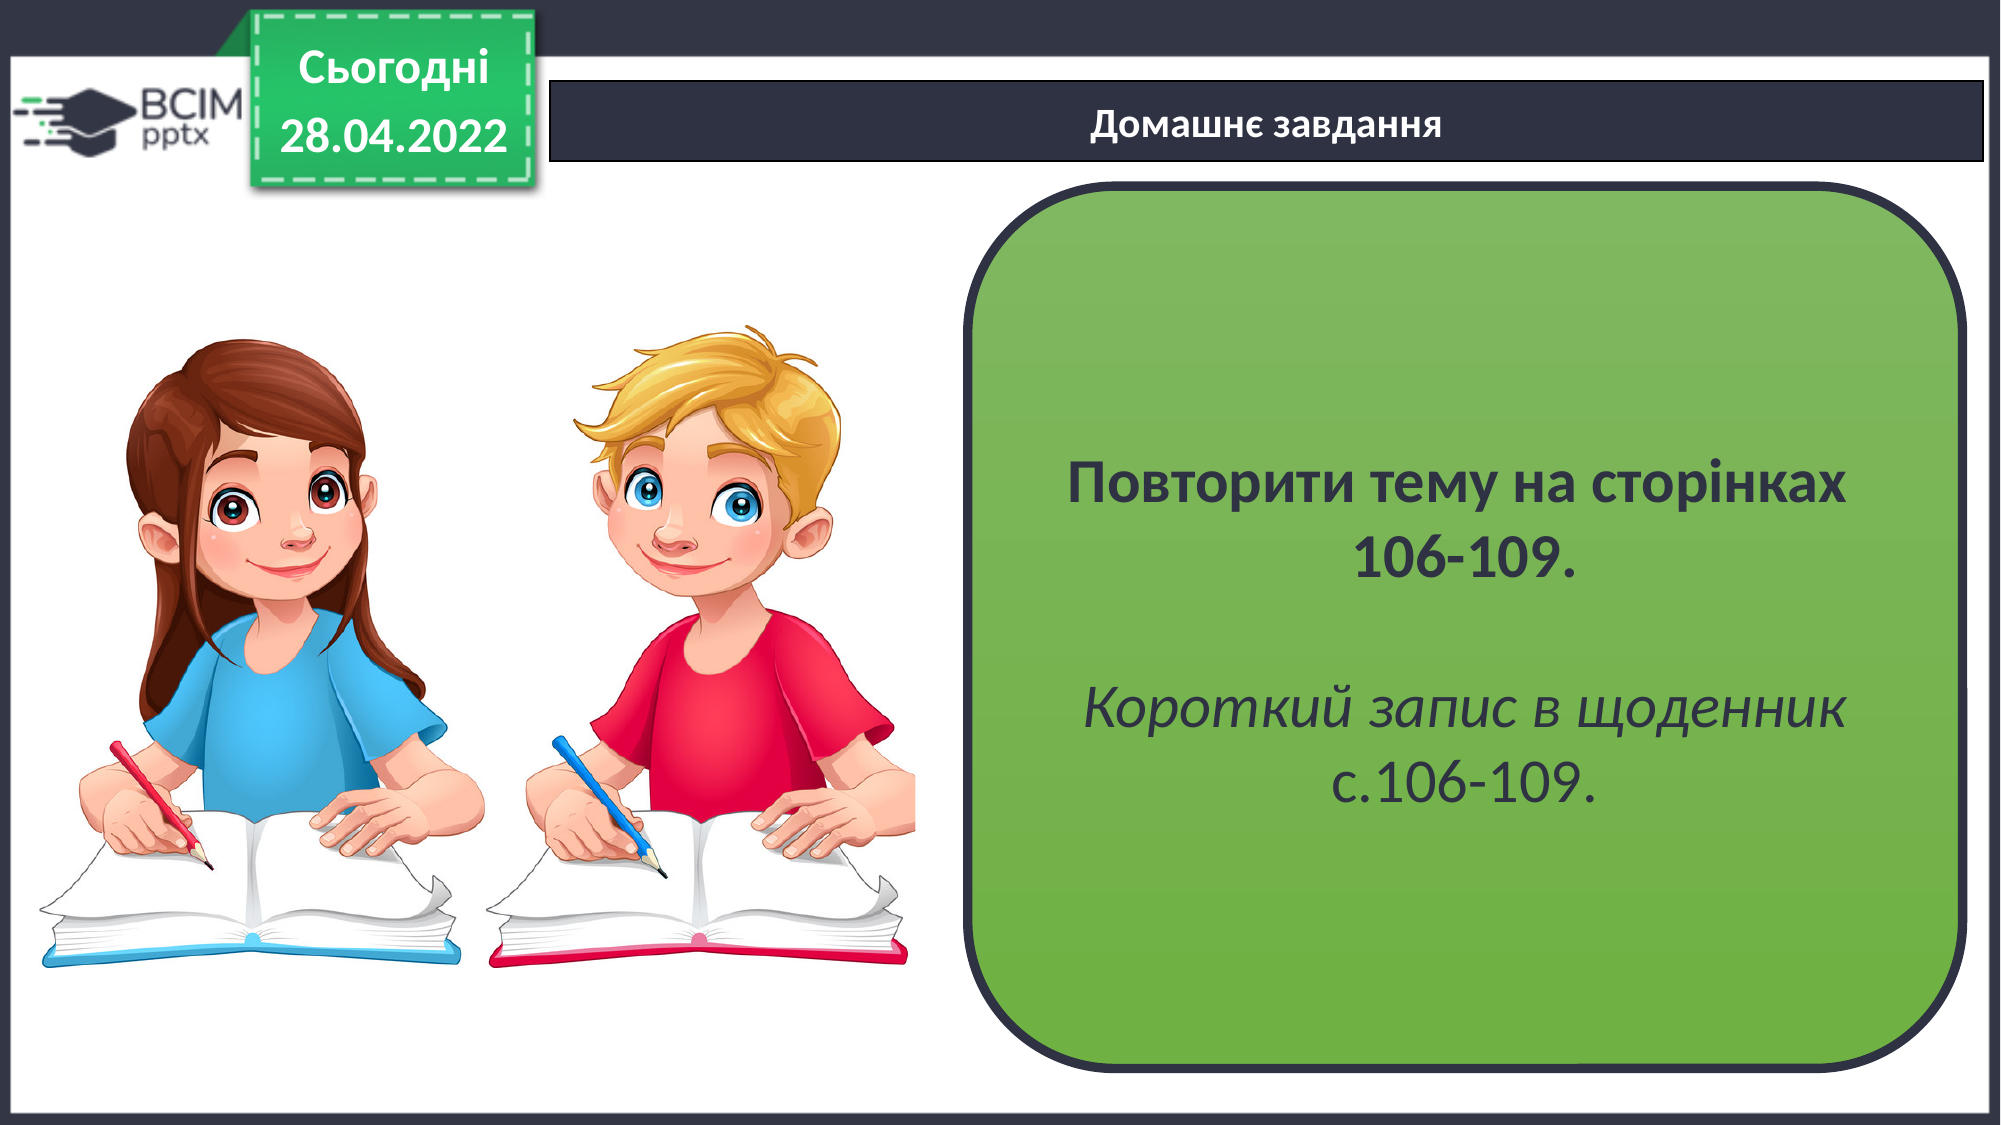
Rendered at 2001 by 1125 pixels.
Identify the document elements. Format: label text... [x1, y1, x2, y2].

text_box Сьогодні [284, 26, 535, 101]
text_box 28.04.2022 [263, 101, 524, 164]
text_box Домашнє завдання [549, 80, 1984, 162]
text_box Повторити тему на сторінках 106-109. Короткий запис в щоденник с.106-109. [967, 185, 1964, 1070]
picture [0, 0, 2001, 1125]
